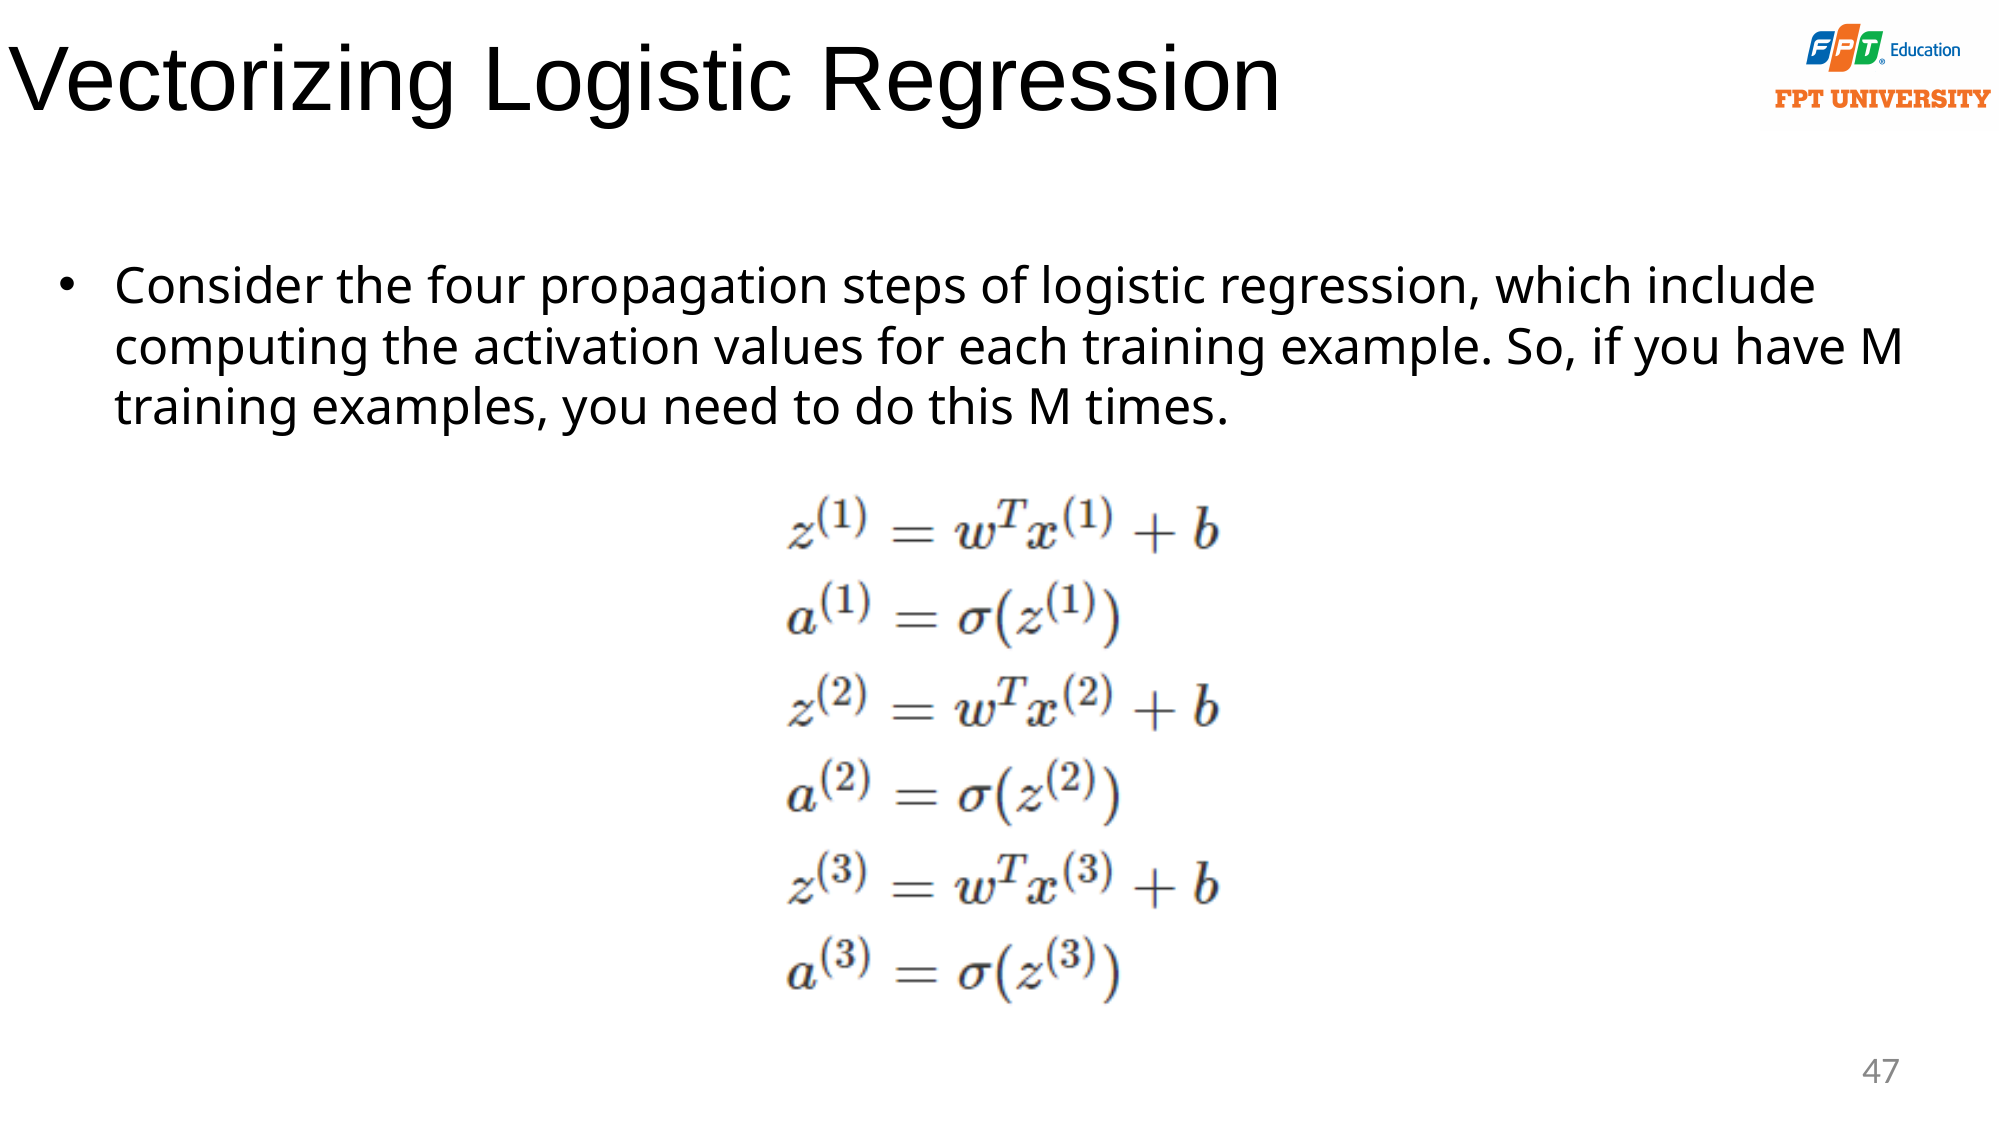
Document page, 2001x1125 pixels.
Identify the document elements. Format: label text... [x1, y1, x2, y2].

picture [770, 468, 1247, 1030]
title Vectorizing Logistic Regression [6, 16, 1761, 207]
picture [1760, 0, 1999, 131]
slide_number 47 [1440, 1046, 1900, 1103]
text_box Consider the four propagation steps of logistic regression, which include computing the activation values for each training example. So, if you have M training examples, you need to do this M times. [56, 252, 1962, 435]
